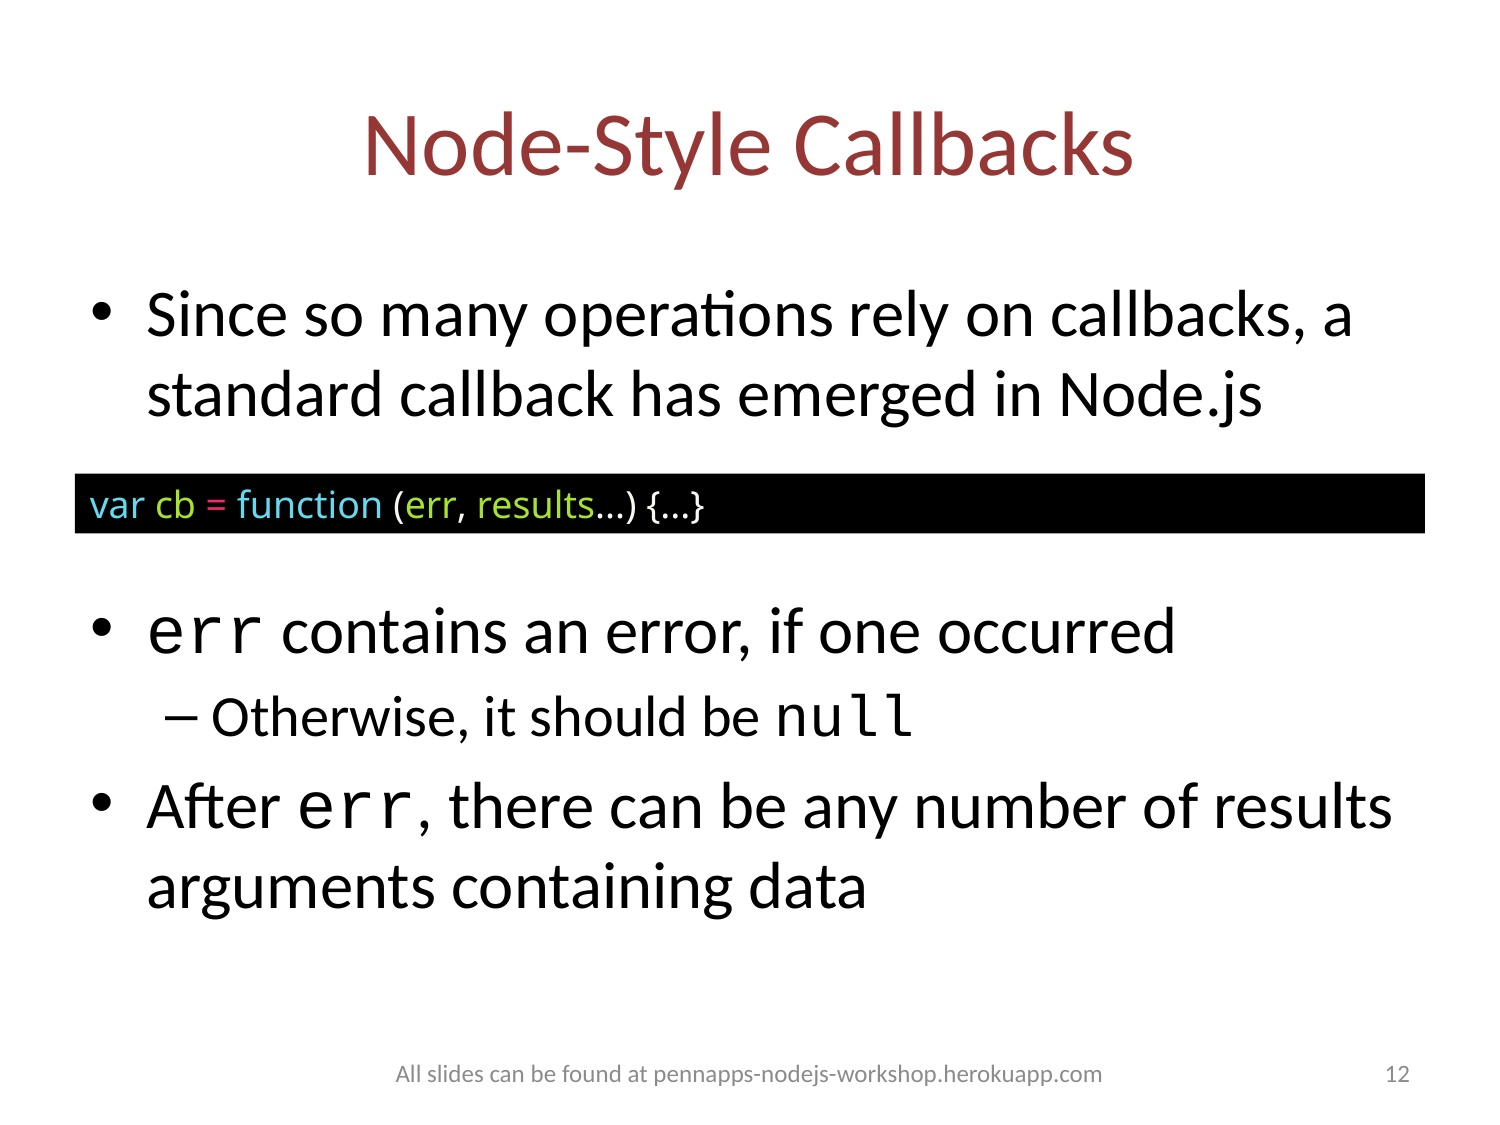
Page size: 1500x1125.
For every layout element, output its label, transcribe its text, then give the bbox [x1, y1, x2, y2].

text_box err contains an error, if one occurred Otherwise, it should be null After err, there can be any number of results arguments containing data [74, 578, 1425, 959]
text_box var cb = function (err, results...) {...} [74, 473, 1425, 534]
list Since so many operations rely on callbacks, a standard callback has emerged in Node.js [75, 262, 1425, 450]
footer All slides can be found at pennapps-nodejs-workshop.herokuapp.com [218, 1042, 1282, 1103]
slide_number 12 [1337, 1042, 1425, 1103]
title Node-Style Callbacks [75, 45, 1425, 233]
